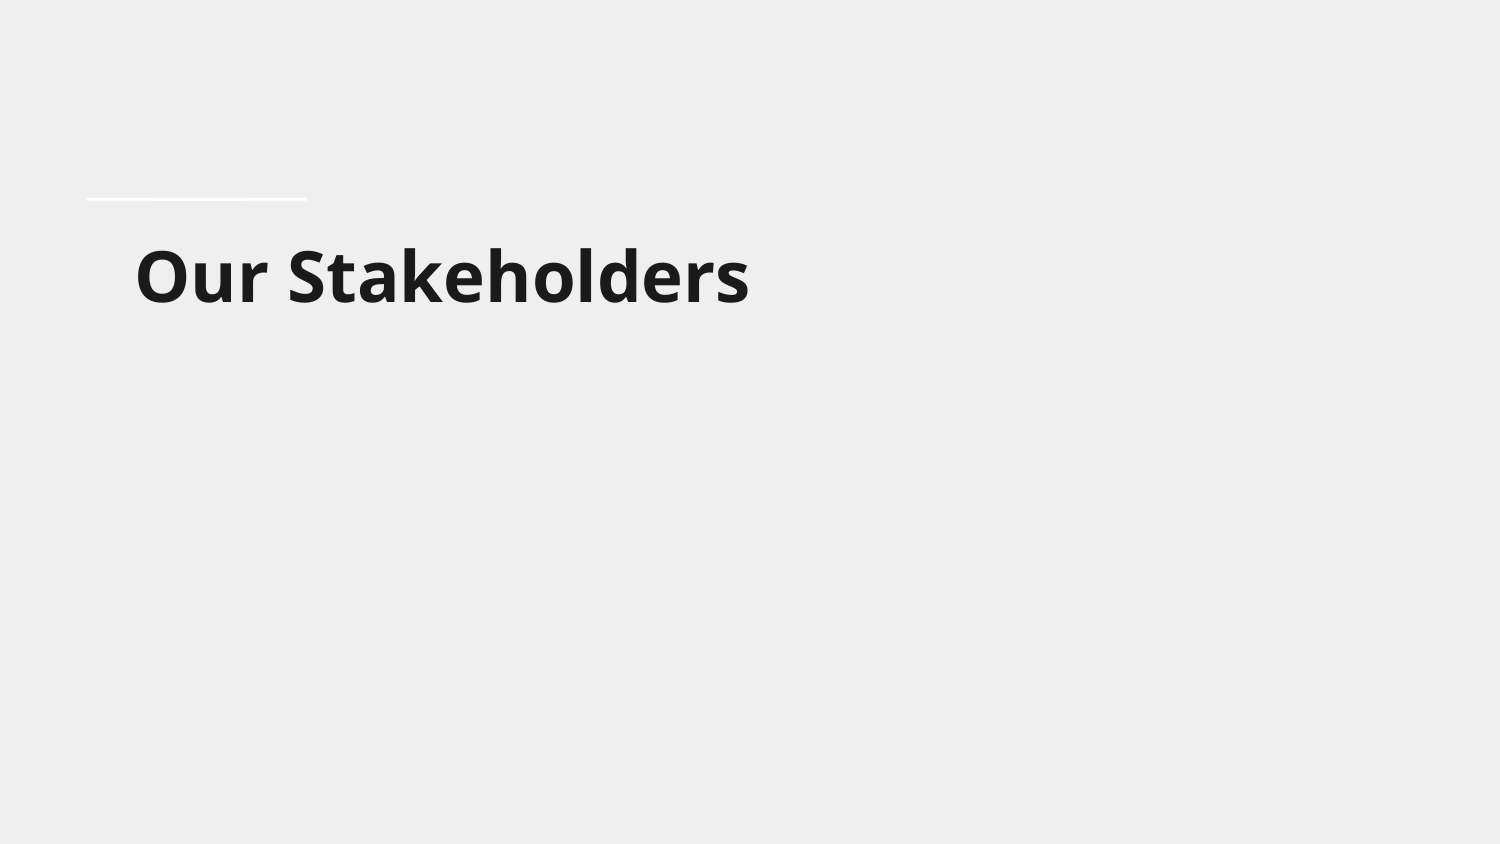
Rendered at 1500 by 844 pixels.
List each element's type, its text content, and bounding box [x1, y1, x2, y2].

title Our Stakeholders [119, 216, 1381, 466]
